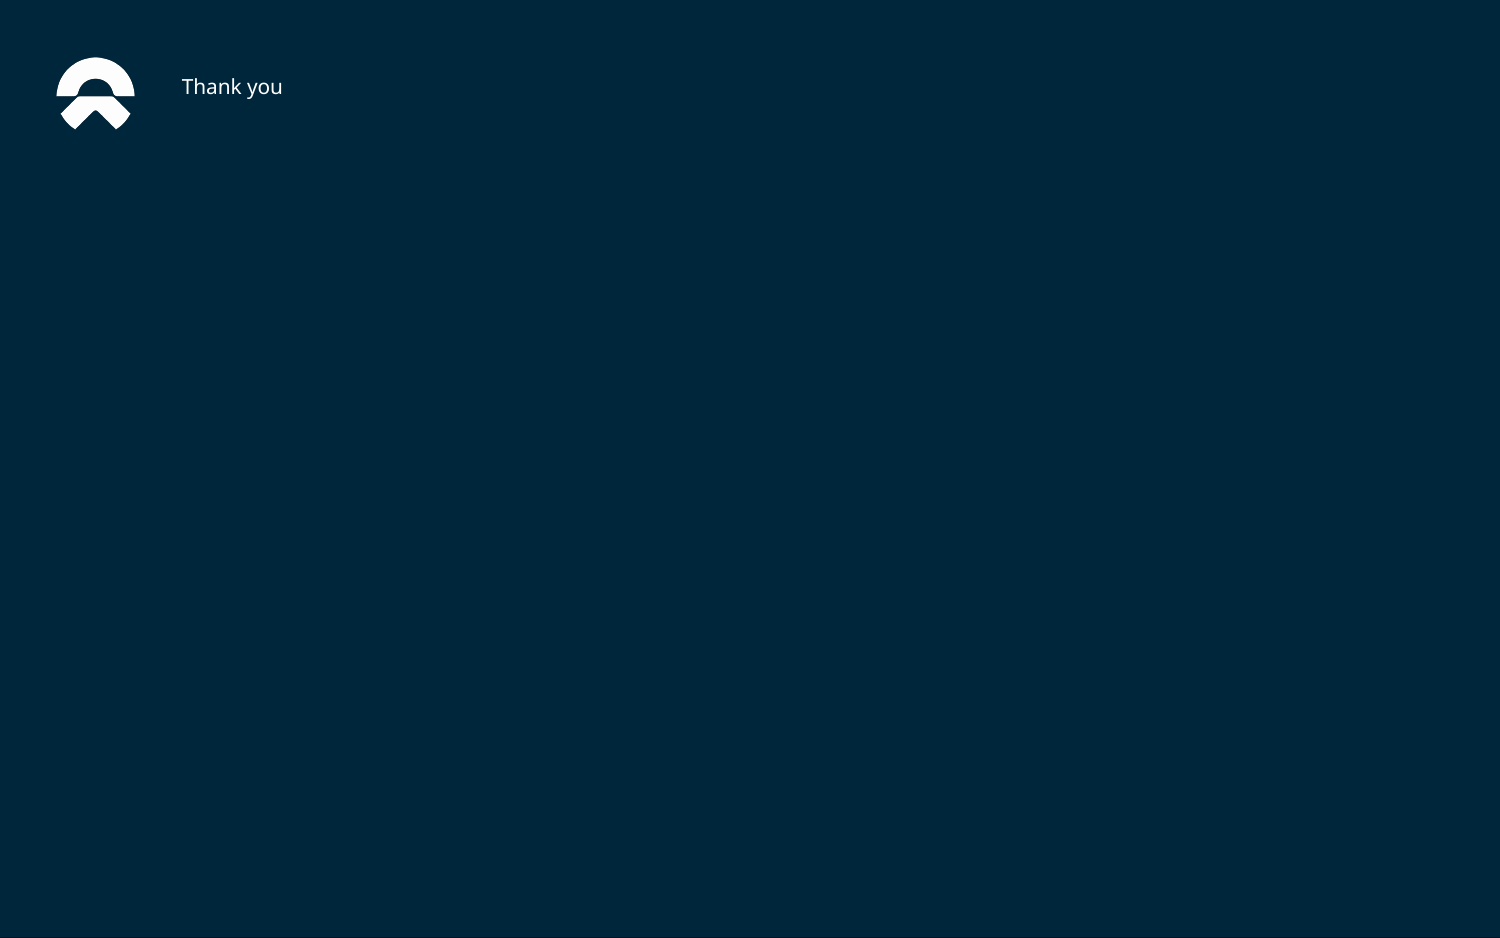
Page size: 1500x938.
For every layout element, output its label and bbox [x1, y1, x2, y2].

picture [56, 57, 135, 130]
